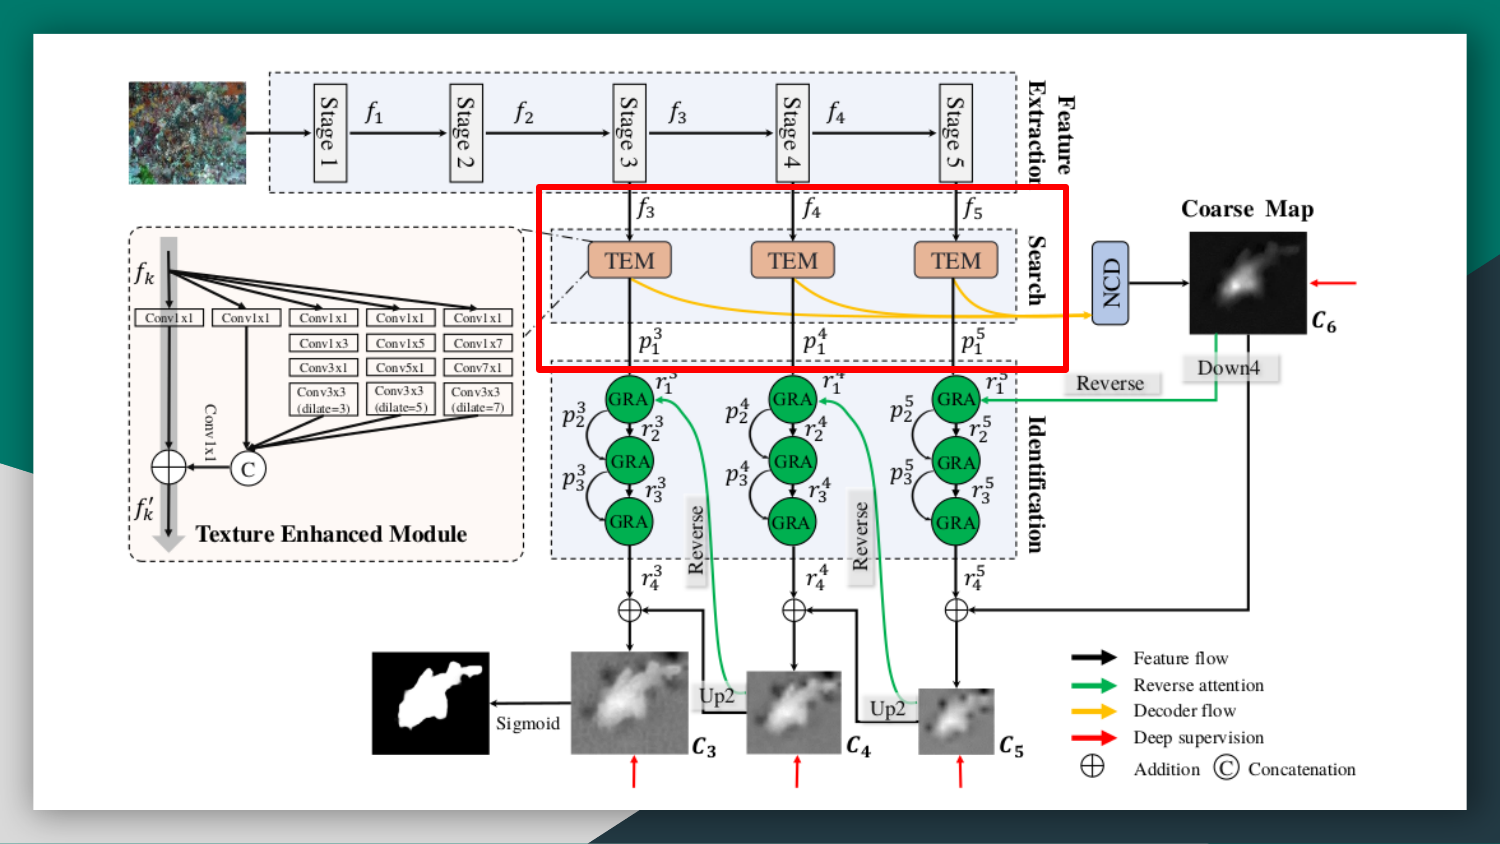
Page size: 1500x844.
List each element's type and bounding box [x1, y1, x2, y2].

picture [119, 51, 1381, 792]
